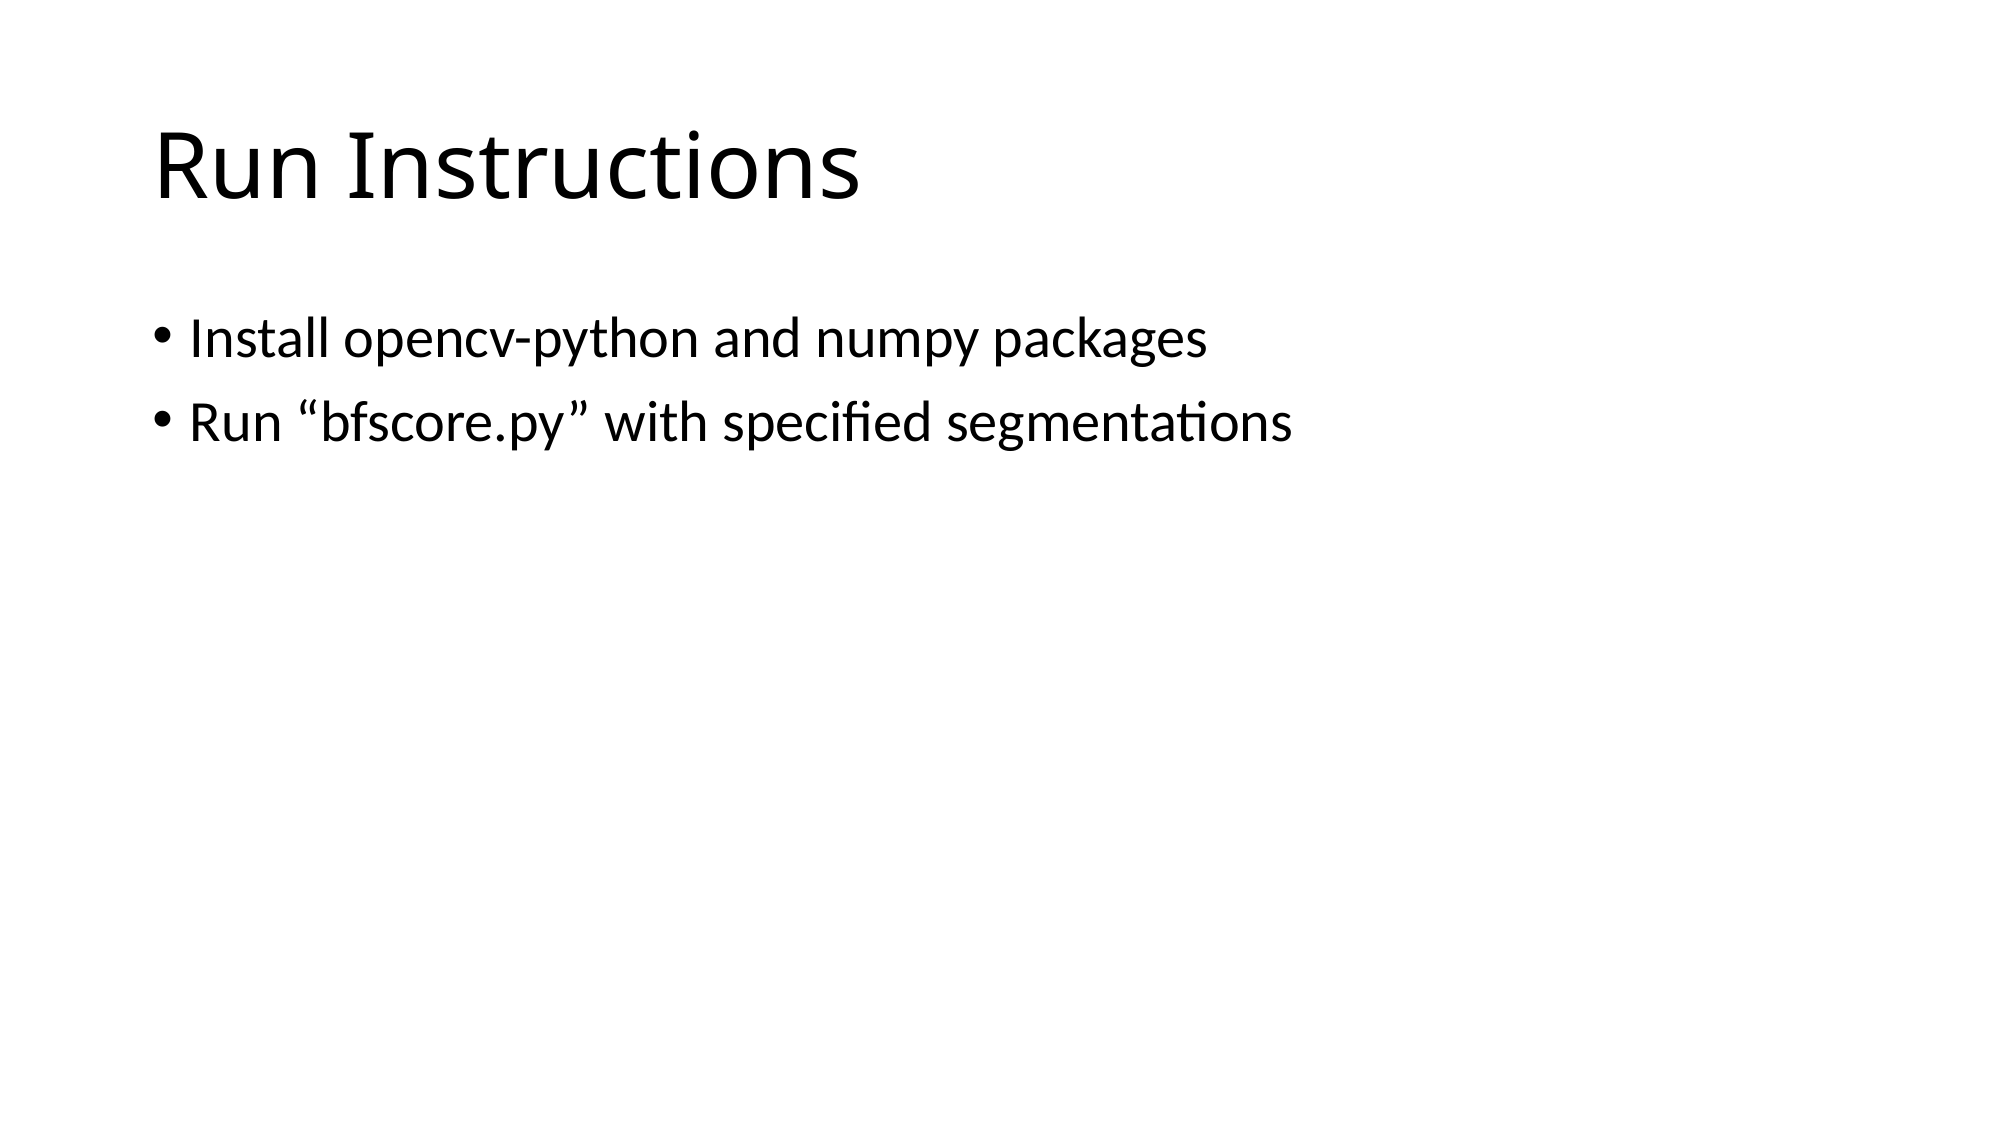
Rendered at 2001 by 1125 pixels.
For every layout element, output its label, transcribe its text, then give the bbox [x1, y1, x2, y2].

list Install opencv-python and numpy packages Run “bfscore.py” with specified segmentations [137, 299, 1863, 1014]
title Run Instructions [137, 59, 1863, 278]
